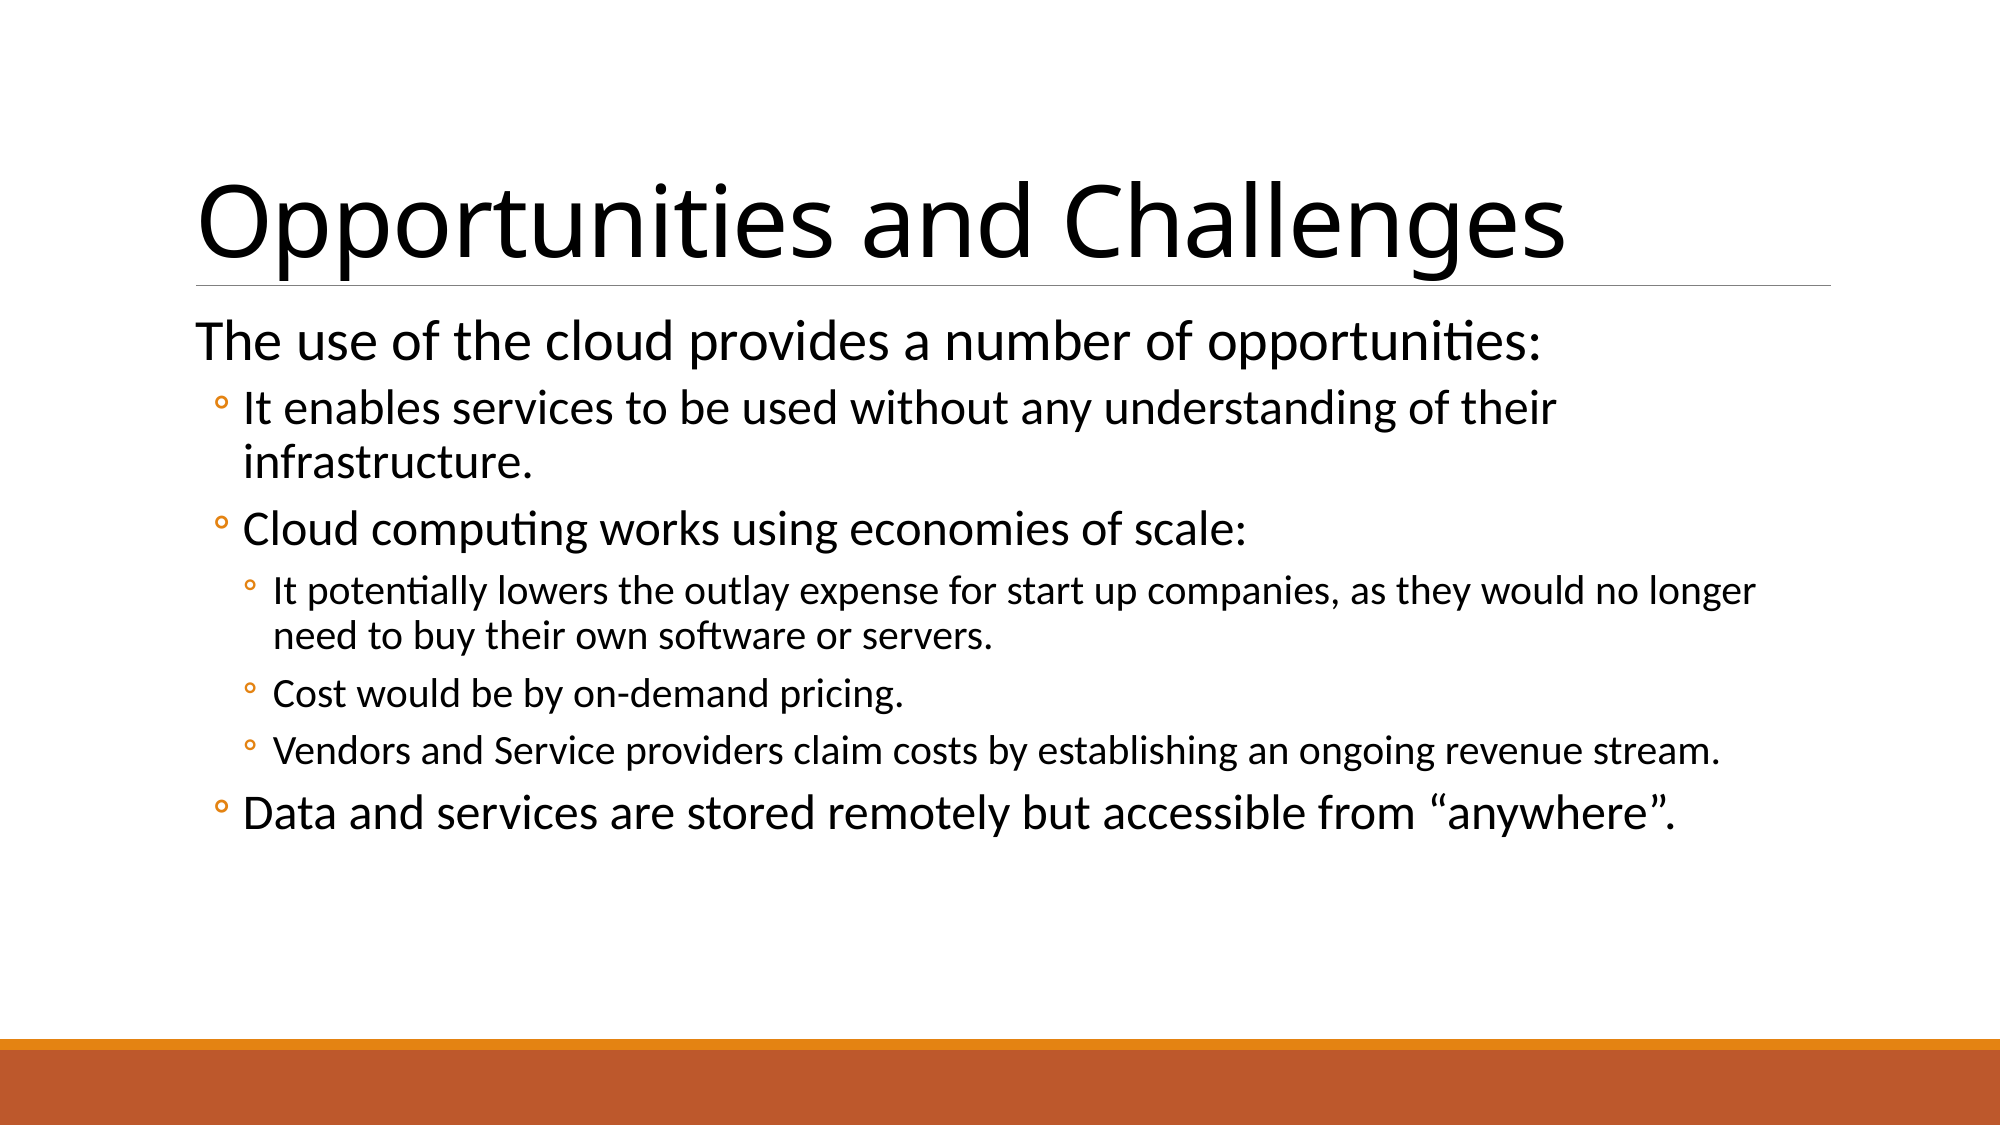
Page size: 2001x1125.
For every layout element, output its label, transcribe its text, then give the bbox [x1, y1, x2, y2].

title Opportunities and Challenges [180, 47, 1830, 285]
list The use of the cloud provides a number of opportunities: It enables services to be used without any understanding of their infrastructure. Cloud computing works using economies of scale: It potentially lowers the outlay expense for start up companies, as they would no longer need to buy their own software or servers. Cost would be by on-demand pricing. Vendors and Service providers claim costs by establishing an ongoing revenue stream. Data and services are stored remotely but accessible from “anywhere”. [180, 302, 1830, 963]
